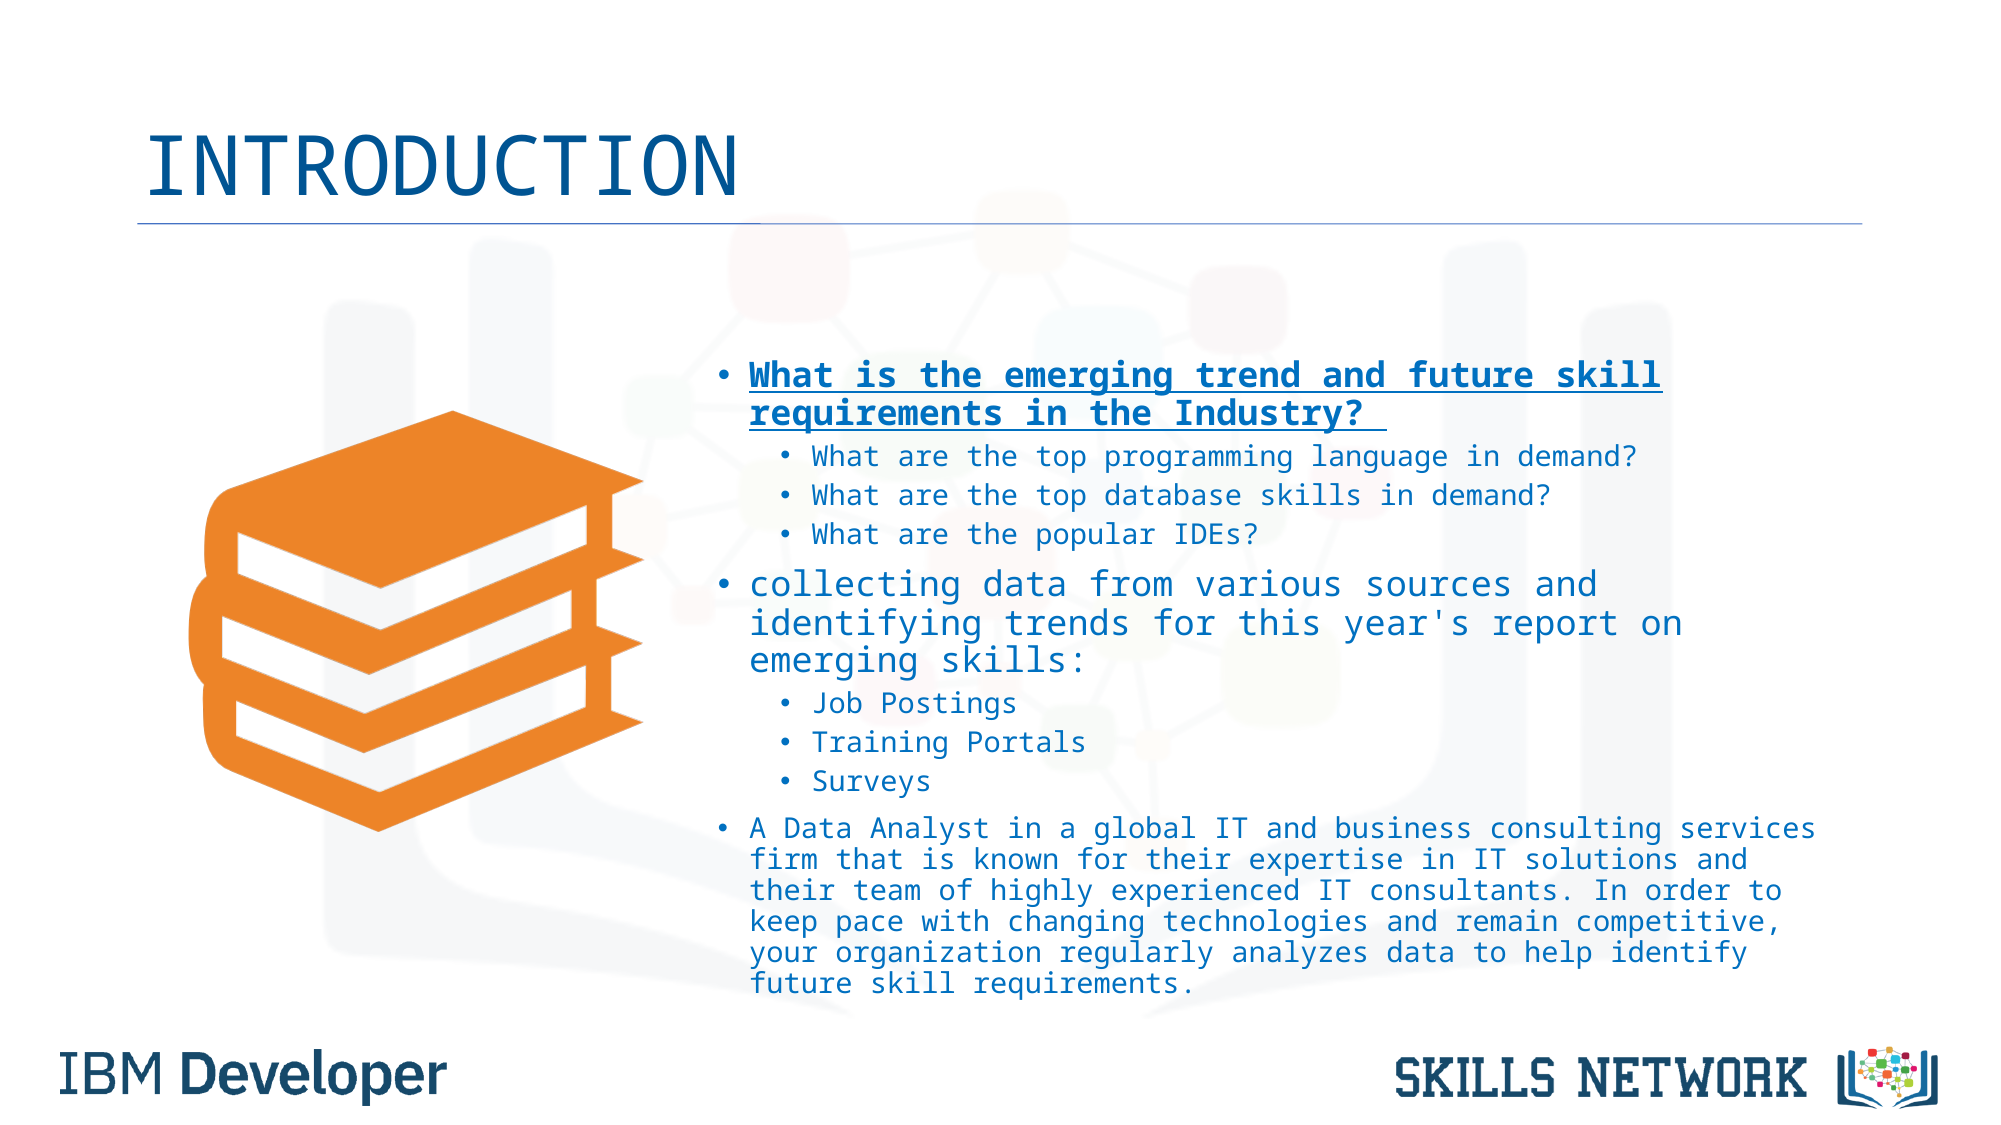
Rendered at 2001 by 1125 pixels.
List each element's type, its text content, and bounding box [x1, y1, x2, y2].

picture [1390, 1045, 1945, 1111]
picture [163, 370, 665, 872]
text_box What is the emerging trend and future skill requirements in the Industry? What are the top programming language in demand? What are the top database skills in demand? What are the popular IDEs? collecting data from various sources and identifying trends for this year's report on emerging skills: Job Postings Training Portals Surveys A Data Analyst in a global IT and business consulting services firm that is known for their expertise in IT solutions and their team of highly experienced IT consultants. In order to keep pace with changing technologies and remain competitive, your organization regularly analyzes data to help identify future skill requirements. [702, 299, 1863, 1014]
picture [55, 1045, 459, 1108]
title INTRODUCTION [126, 59, 1381, 278]
